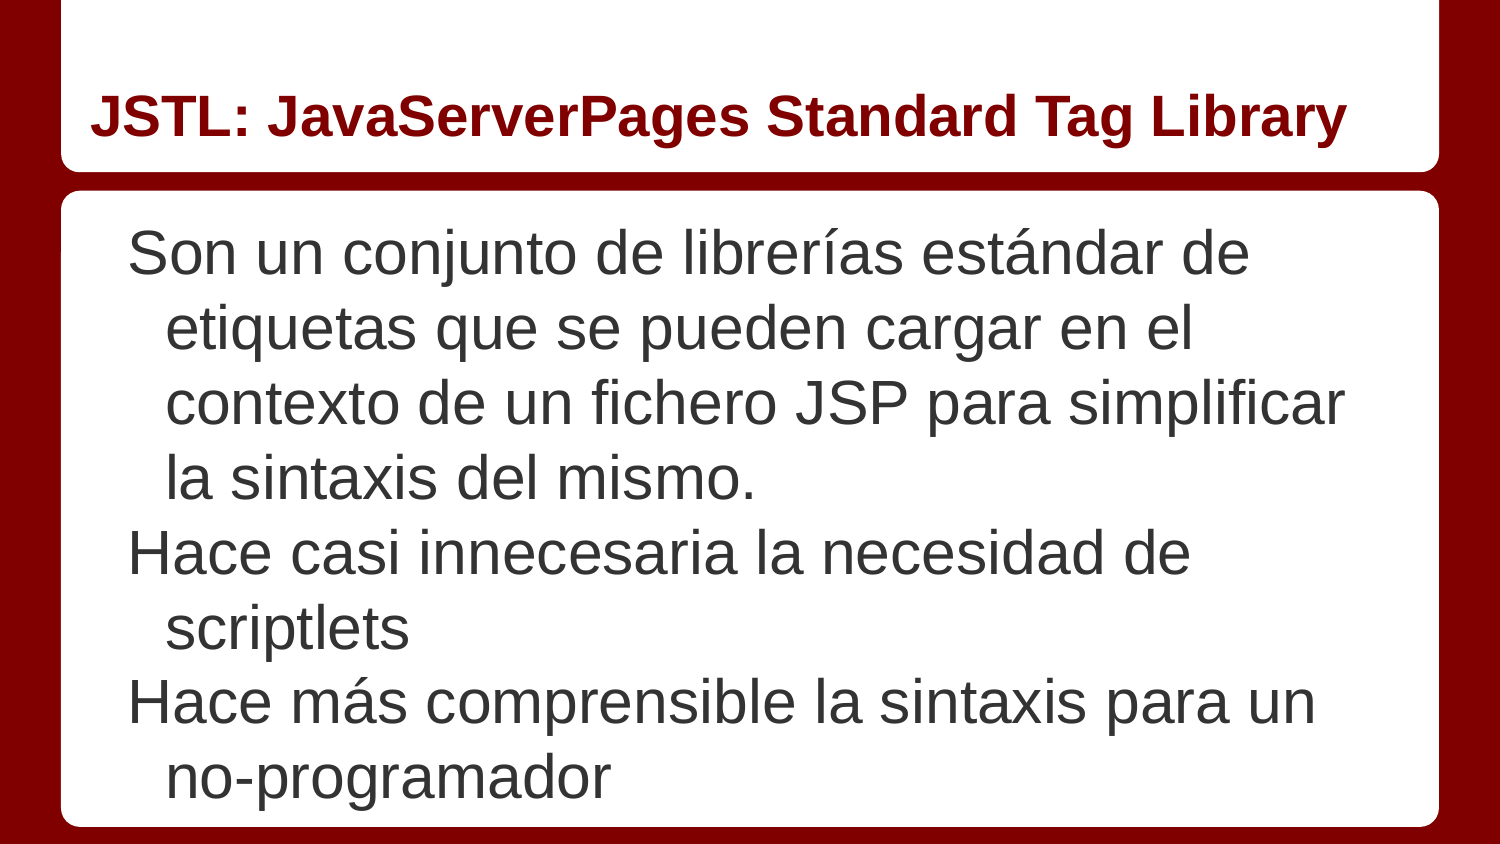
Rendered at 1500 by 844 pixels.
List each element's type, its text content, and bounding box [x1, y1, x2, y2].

title JSTL: JavaServerPages Standard Tag Library [75, 22, 1425, 164]
list Son un conjunto de librerías estándar de etiquetas que se pueden cargar en el contexto de un fichero JSP para simplificar la sintaxis del mismo. Hace casi innecesaria la necesidad de scriptlets Hace más comprensible la sintaxis para un no-programador [75, 196, 1425, 808]
